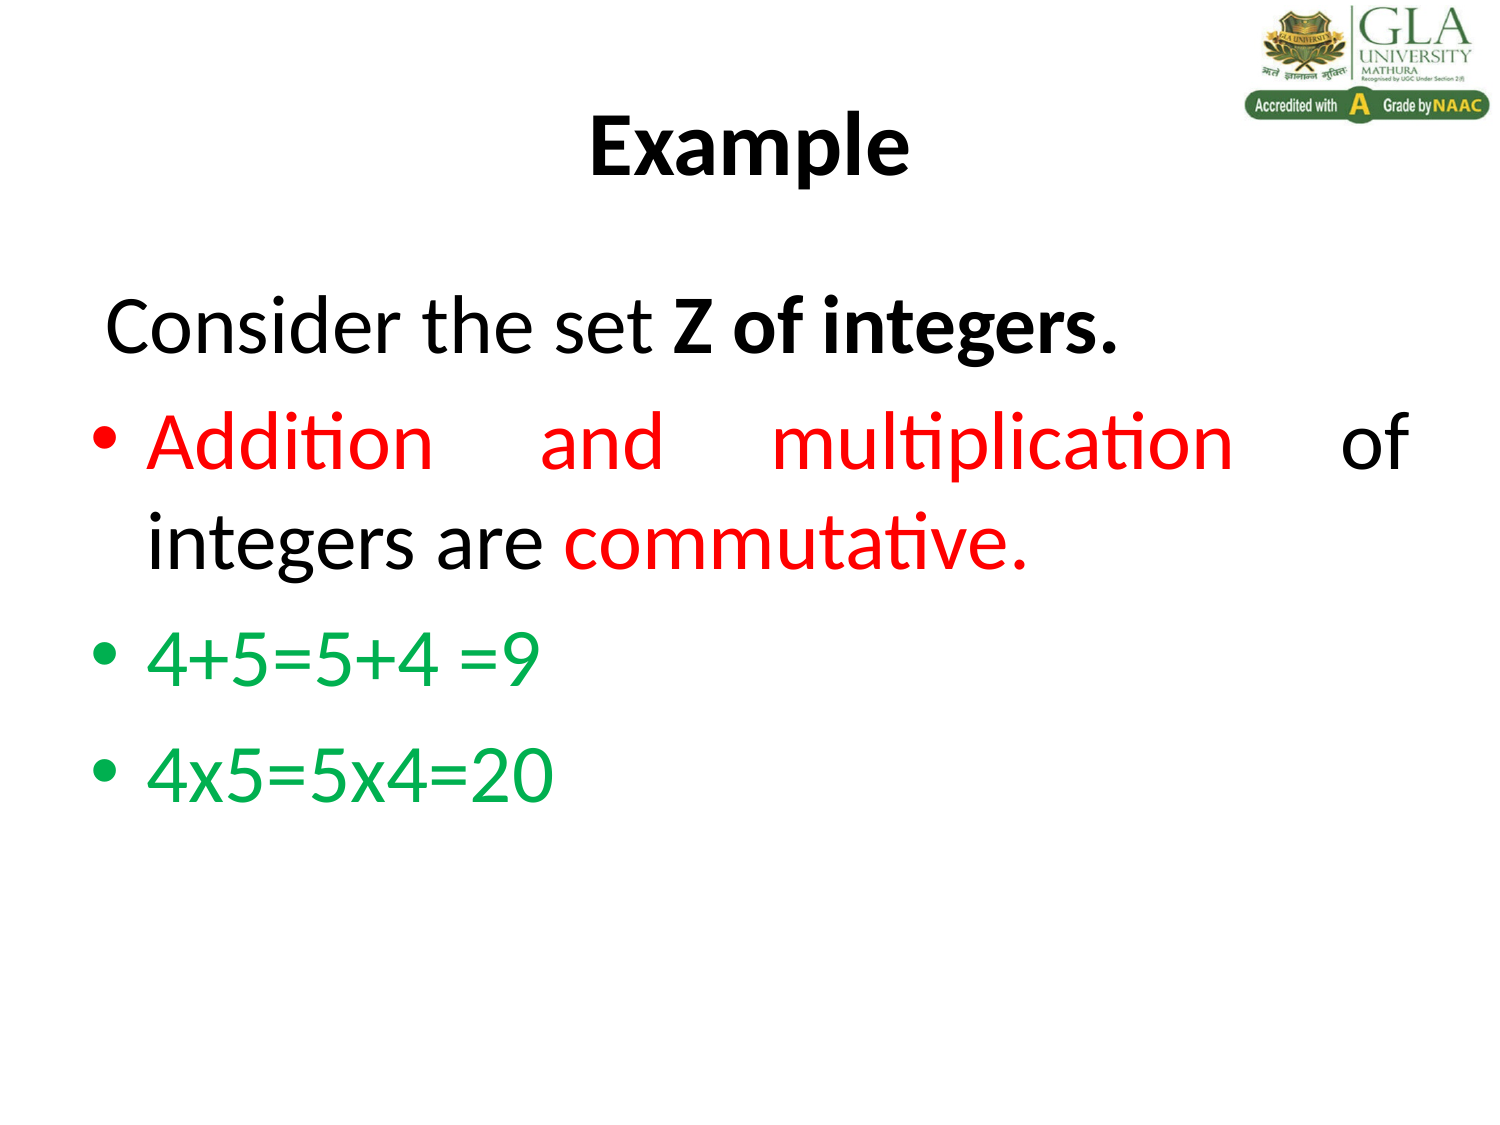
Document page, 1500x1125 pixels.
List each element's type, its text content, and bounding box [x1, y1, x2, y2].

title Example [75, 45, 1425, 233]
list Consider the set Z of integers. Addition and multiplication of integers are commutative. 4+5=5+4 =9 4x5=5x4=20 [75, 262, 1425, 1005]
picture [1240, 5, 1495, 126]
